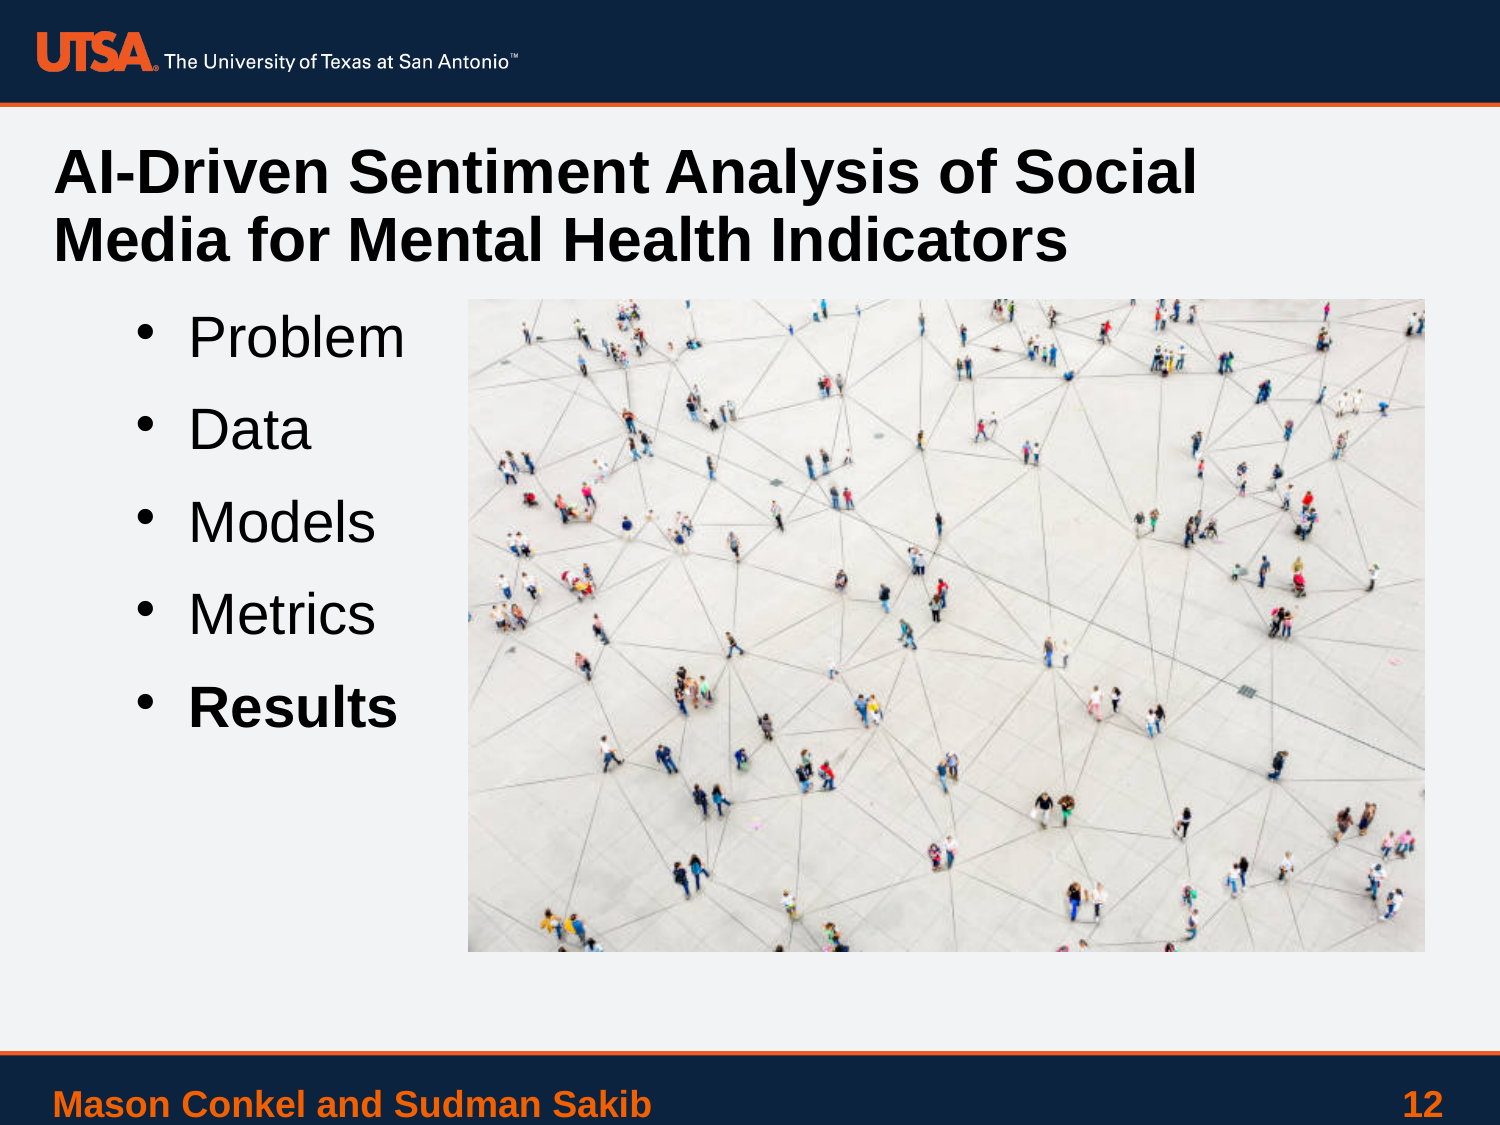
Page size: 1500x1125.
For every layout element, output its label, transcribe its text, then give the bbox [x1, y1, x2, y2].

picture [468, 299, 1425, 952]
text_box Mason Conkel and Sudman Sakib 12 [37, 1072, 1463, 1125]
title AI-Driven Sentiment Analysis of Social Media for Mental Health Indicators [38, 132, 1462, 300]
picture [37, 31, 518, 72]
list Problem Data Models Metrics Results [103, 299, 741, 1014]
